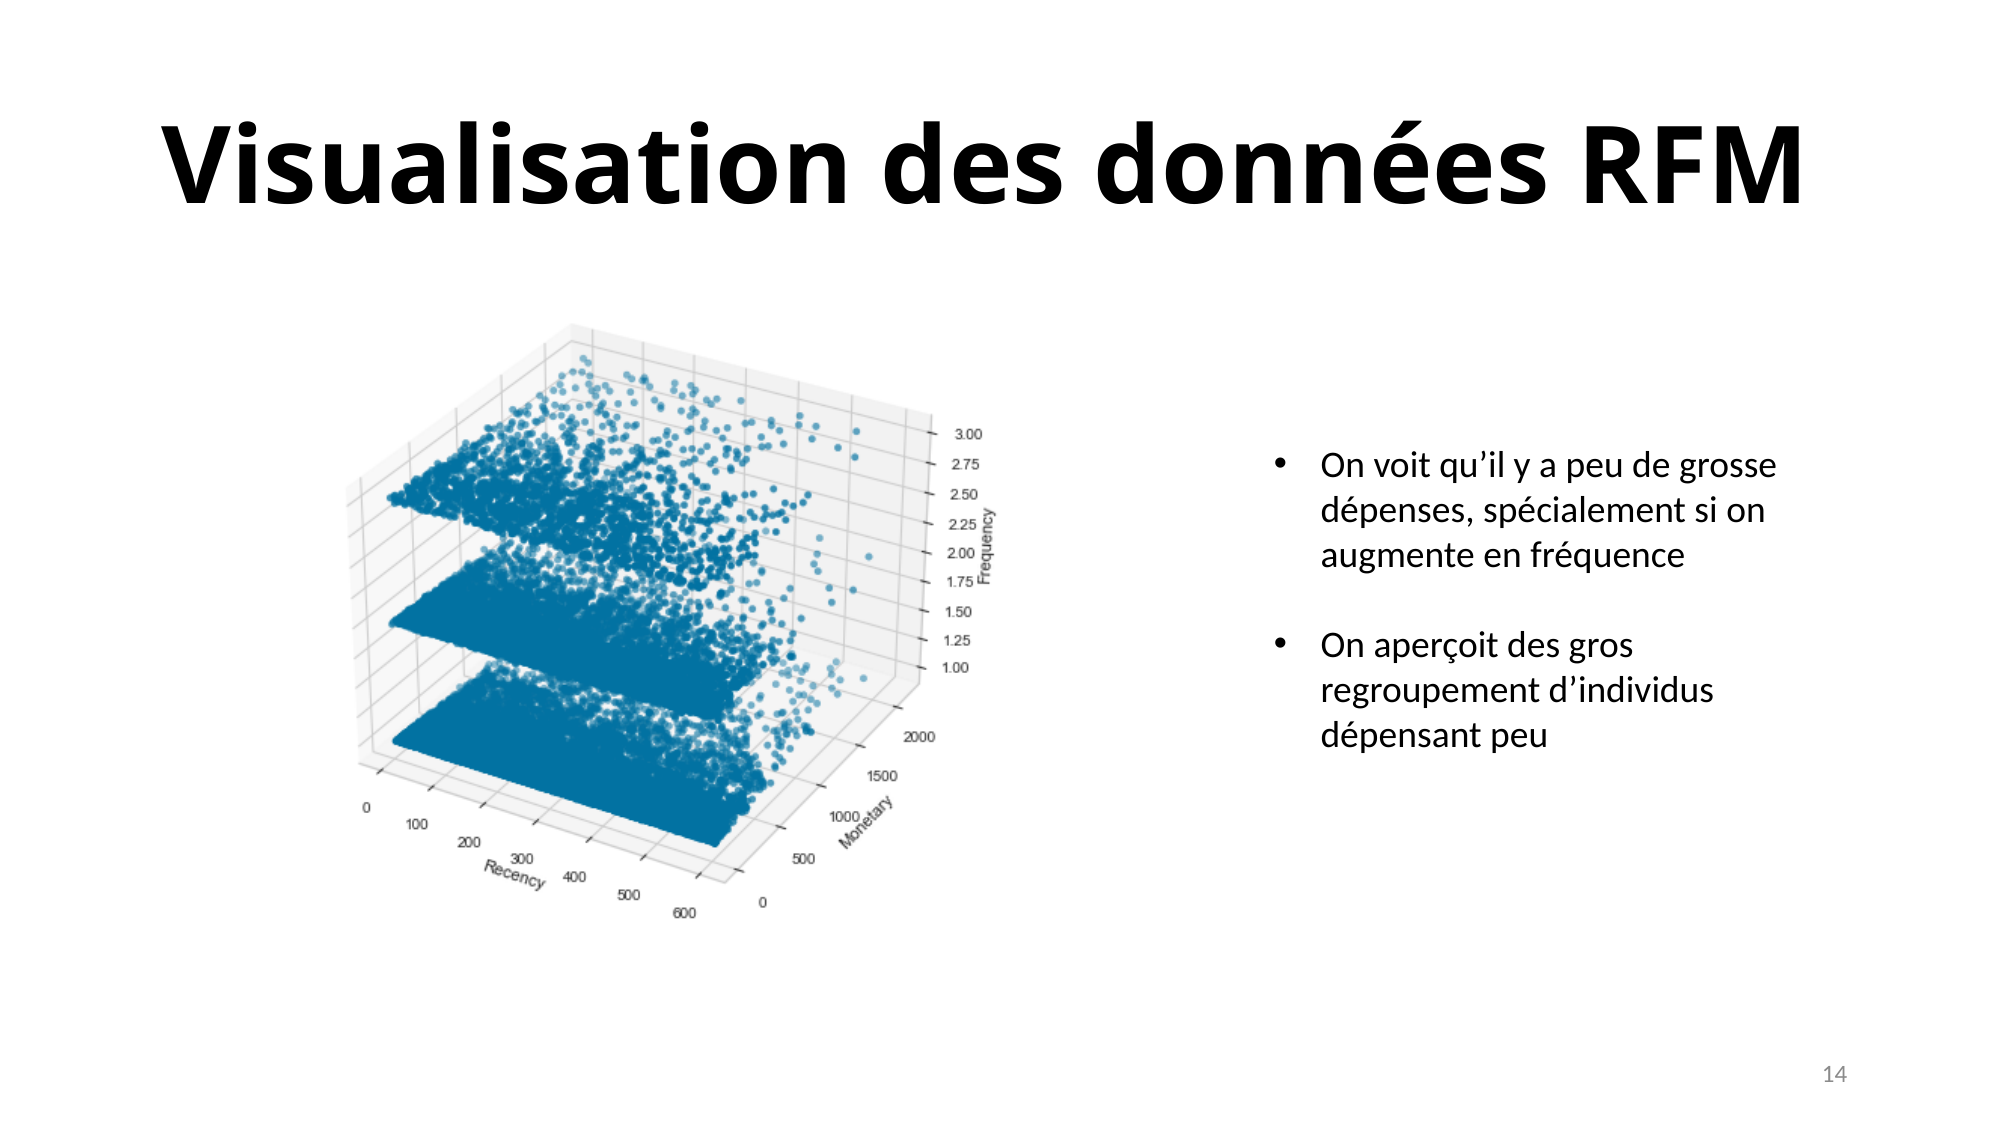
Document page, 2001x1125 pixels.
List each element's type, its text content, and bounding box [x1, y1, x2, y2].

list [301, 277, 1163, 953]
slide_number 14 [1412, 1042, 1863, 1103]
text_box On voit qu’il y a peu de grosse dépenses, spécialement si on augmente en fréquence On aperçoit des gros regroupement d’individus dépensant peu [1259, 433, 1874, 763]
title Visualisation des données RFM [137, 59, 1863, 278]
